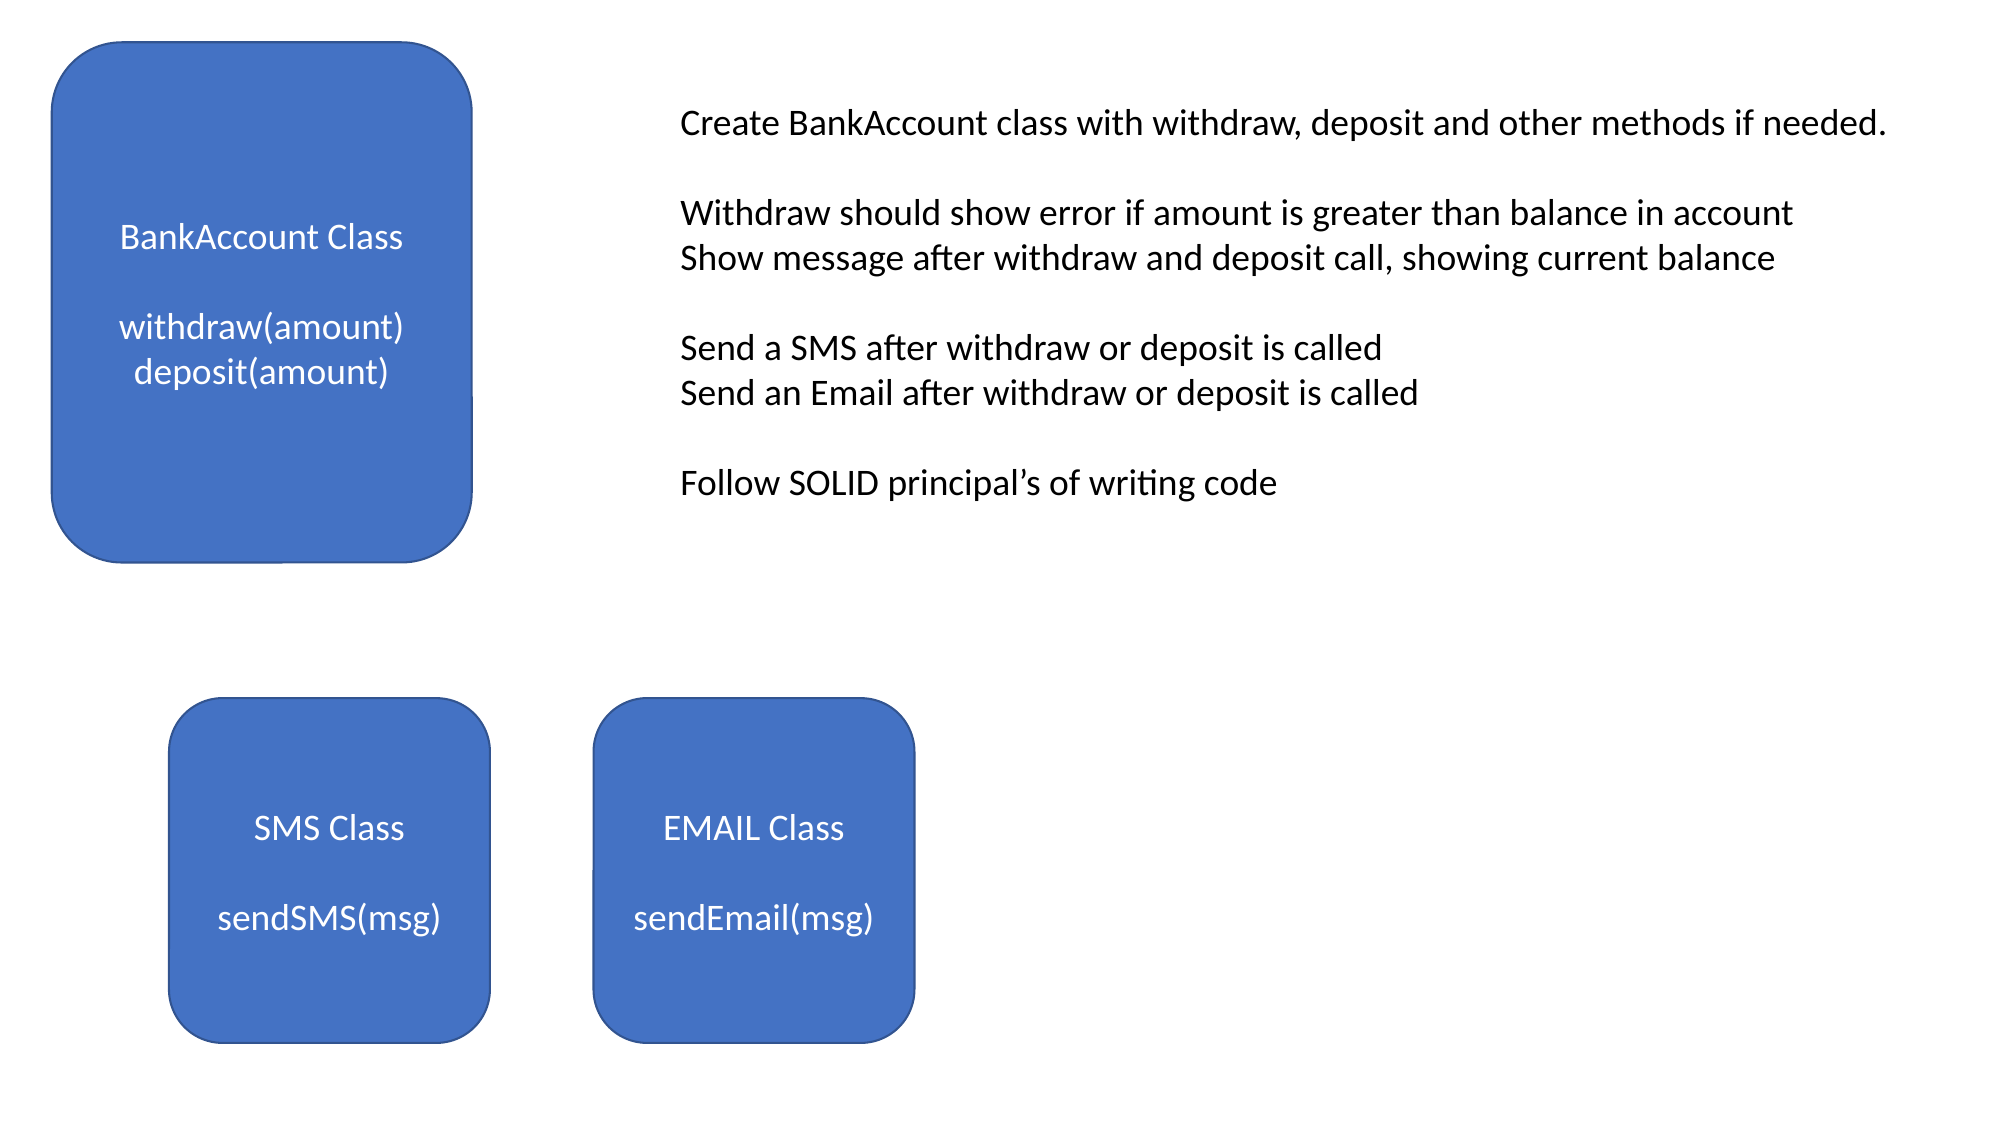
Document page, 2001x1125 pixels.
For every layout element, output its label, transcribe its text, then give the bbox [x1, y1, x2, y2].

text_box SMS Class sendSMS(msg) [167, 697, 491, 1044]
text_box BankAccount Class withdraw(amount) deposit(amount) [50, 41, 473, 564]
text_box Create BankAccount class with withdraw, deposit and other methods if needed. Withdraw should show error if amount is greater than balance in account Show message after withdraw and deposit call, showing current balance Send a SMS after withdraw or deposit is called Send an Email after withdraw or deposit is called Follow SOLID principal’s of writing code [665, 90, 1904, 511]
text_box EMAIL Class sendEmail(msg) [592, 697, 916, 1044]
